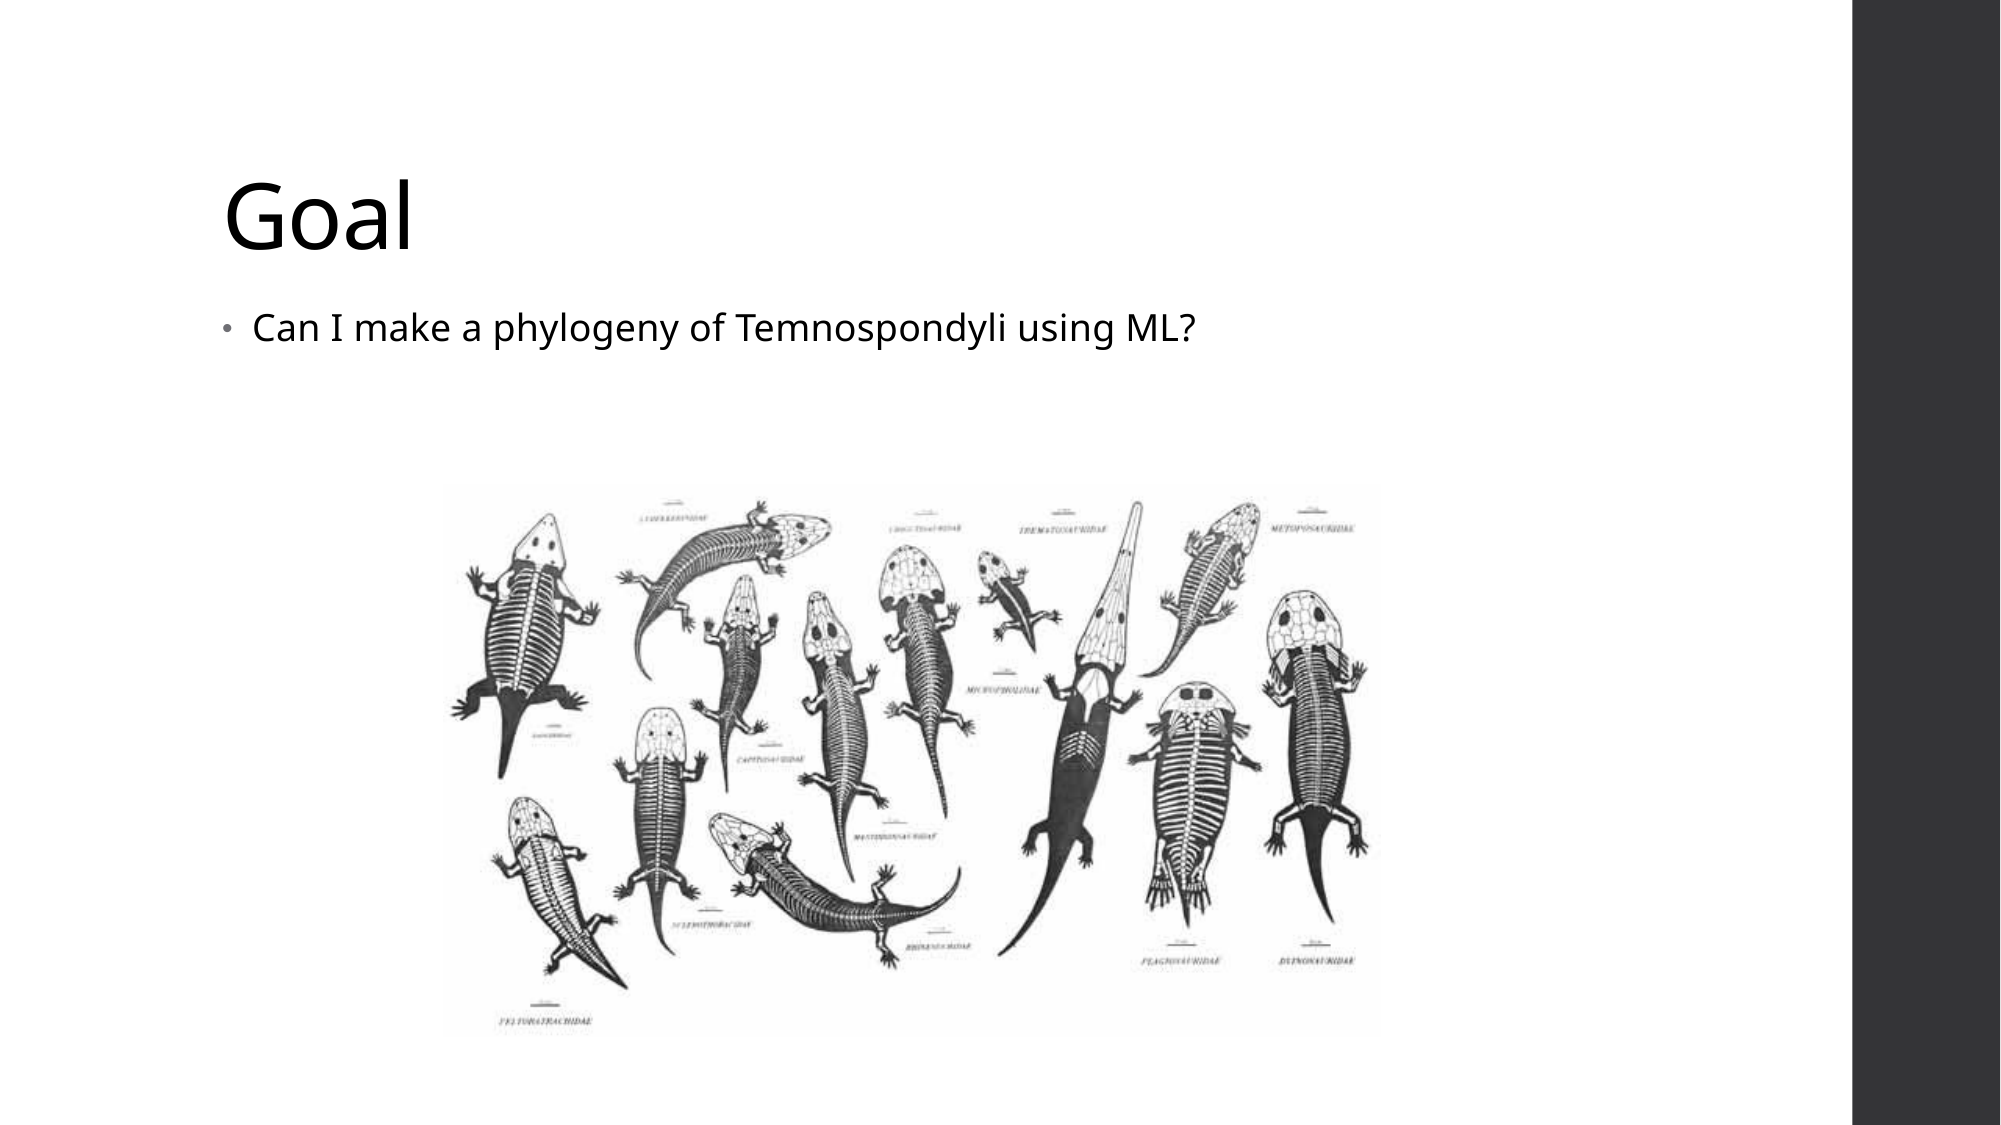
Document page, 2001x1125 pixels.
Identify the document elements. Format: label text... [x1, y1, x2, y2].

list Can I make a phylogeny of Temnospondyli using ML? [206, 299, 1617, 1014]
title Goal [206, 60, 1797, 278]
picture [443, 484, 1381, 1037]
